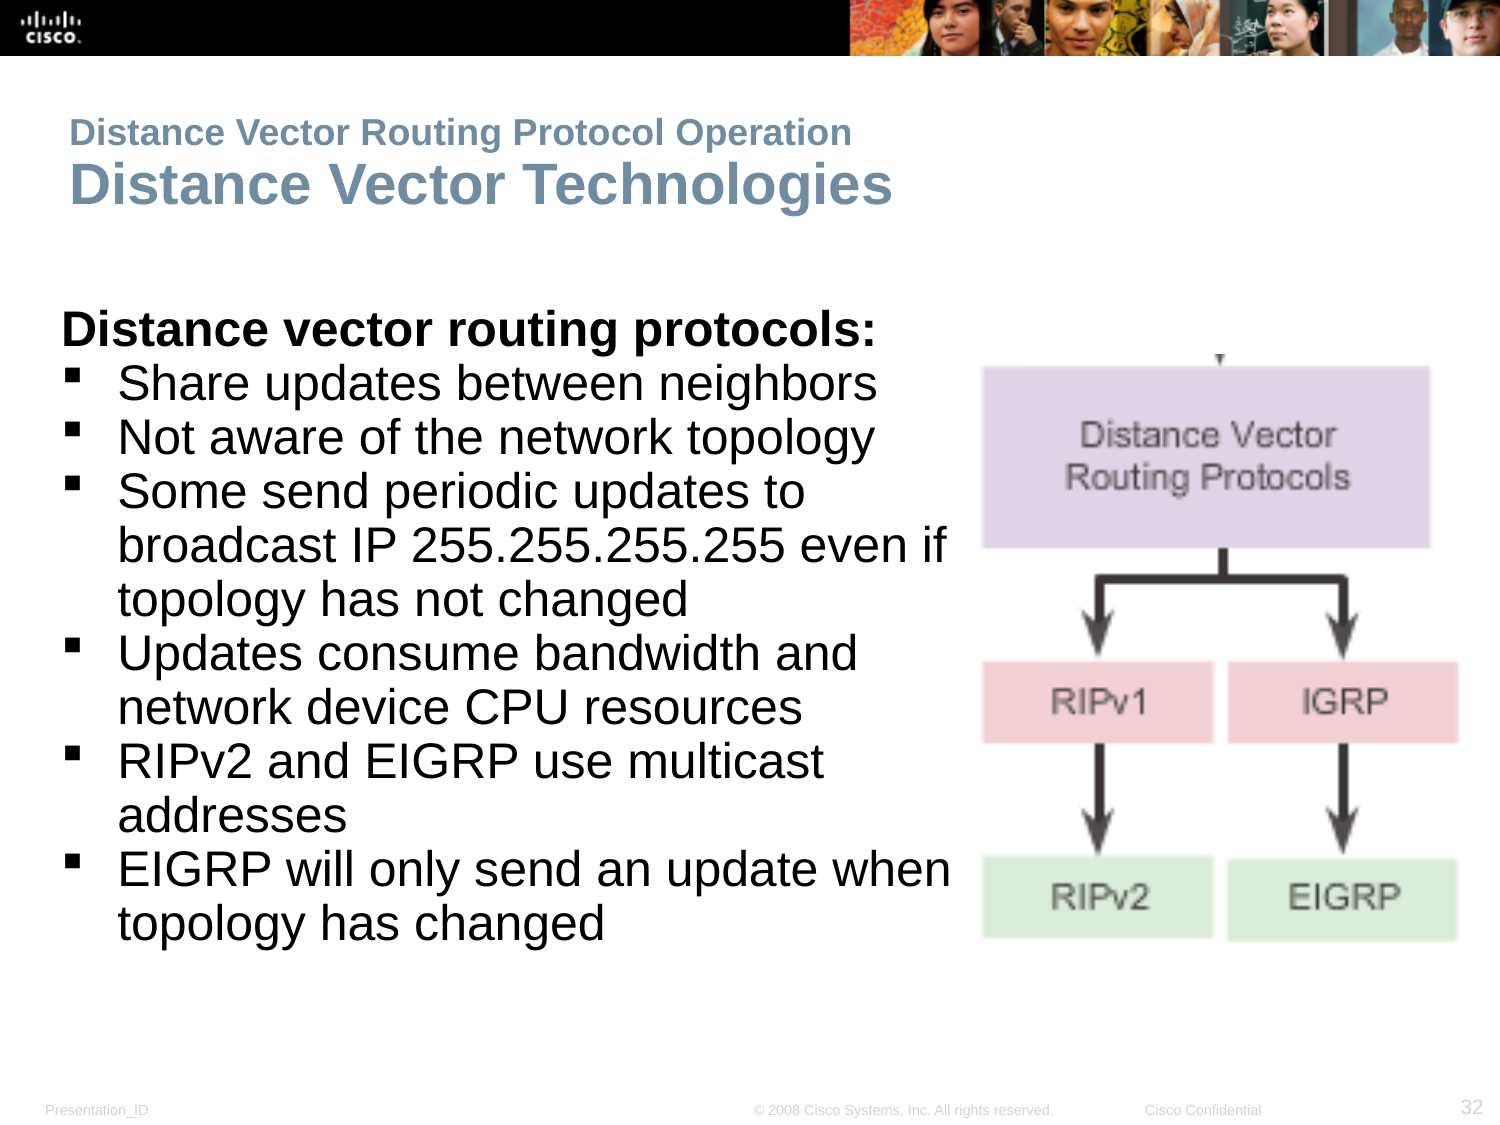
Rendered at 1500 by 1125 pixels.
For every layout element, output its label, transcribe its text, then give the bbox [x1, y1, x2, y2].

picture [955, 354, 1473, 966]
title Distance Vector Routing Protocol Operation Distance Vector Technologies [55, 80, 1444, 224]
picture [0, 0, 1500, 56]
text_box Distance vector routing protocols: Share updates between neighbors Not aware of the network topology Some send periodic updates to broadcast IP 255.255.255.255 even if topology has not changed Updates consume bandwidth and network device CPU resources RIPv2 and EIGRP use multicast addresses EIGRP will only send an update when topology has changed [46, 296, 977, 959]
